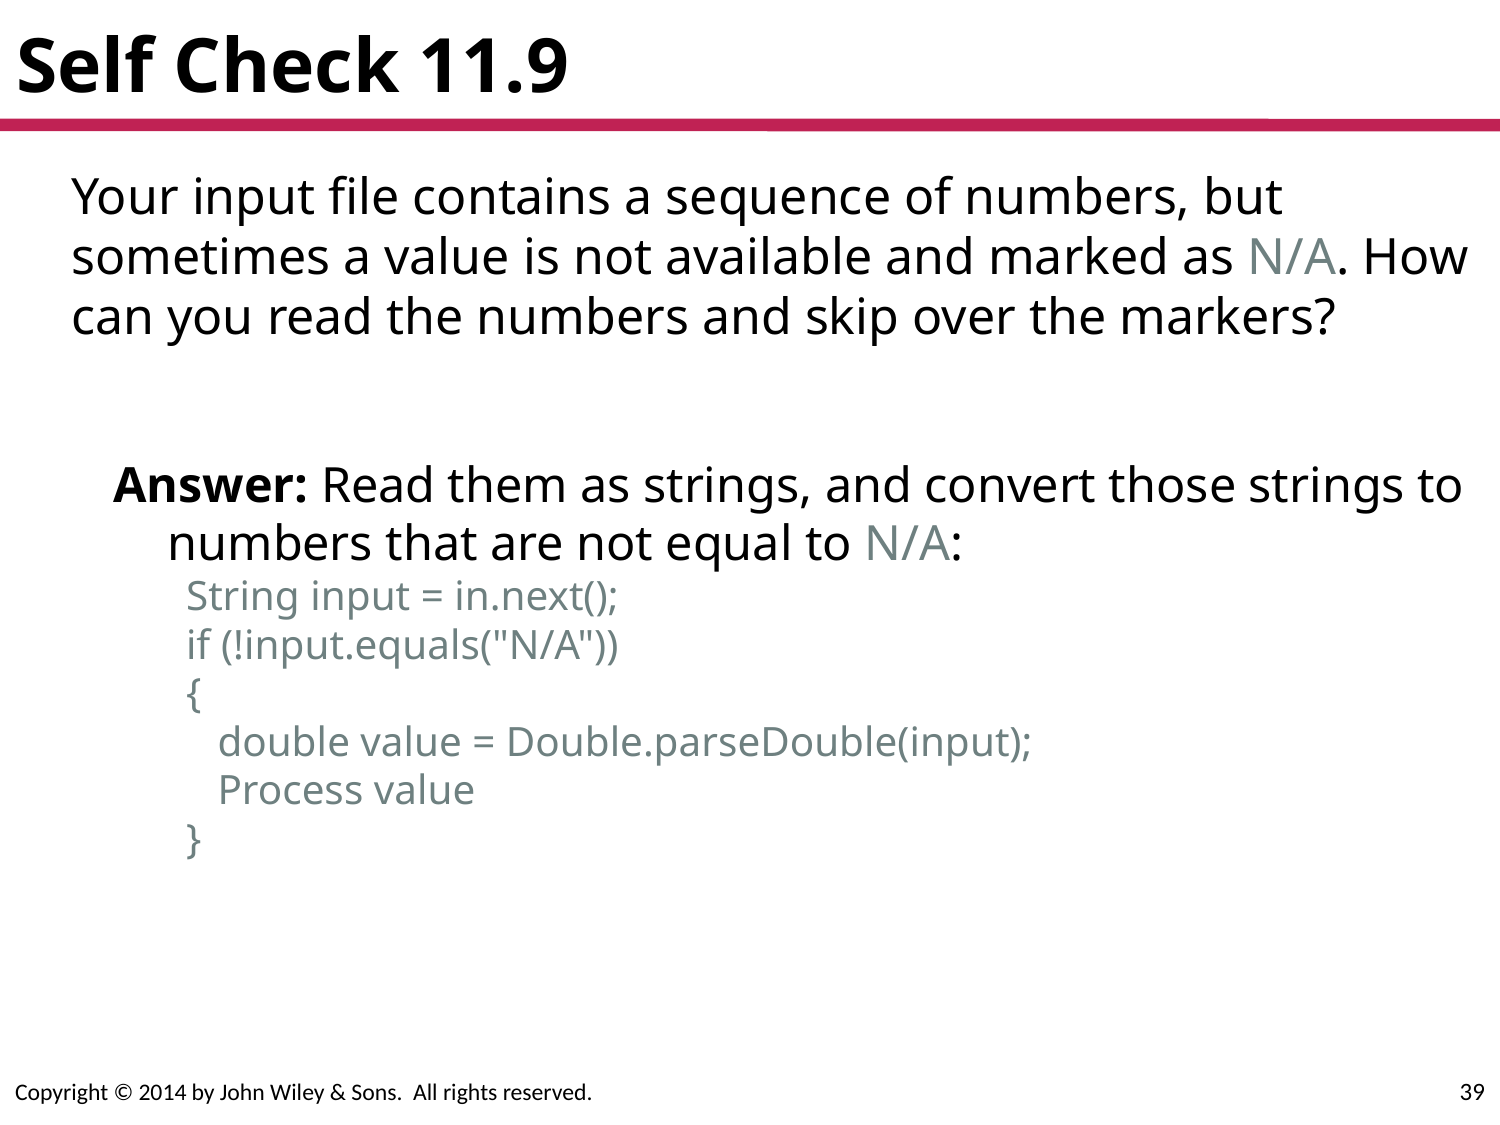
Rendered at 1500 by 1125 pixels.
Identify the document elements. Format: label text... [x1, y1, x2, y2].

list Answer: Read them as strings, and convert those strings to numbers that are not equal to N/A: String input = in.next(); if (!input.equals("N/A")) { double value = Double.parseDouble(input); Process value } [98, 446, 1499, 873]
title Self Check 11.9 [1, 0, 1500, 125]
list Your input file contains a sequence of numbers, but sometimes a value is not available and marked as N/A. How can you read the numbers and skip over the markers? [0, 157, 1499, 412]
